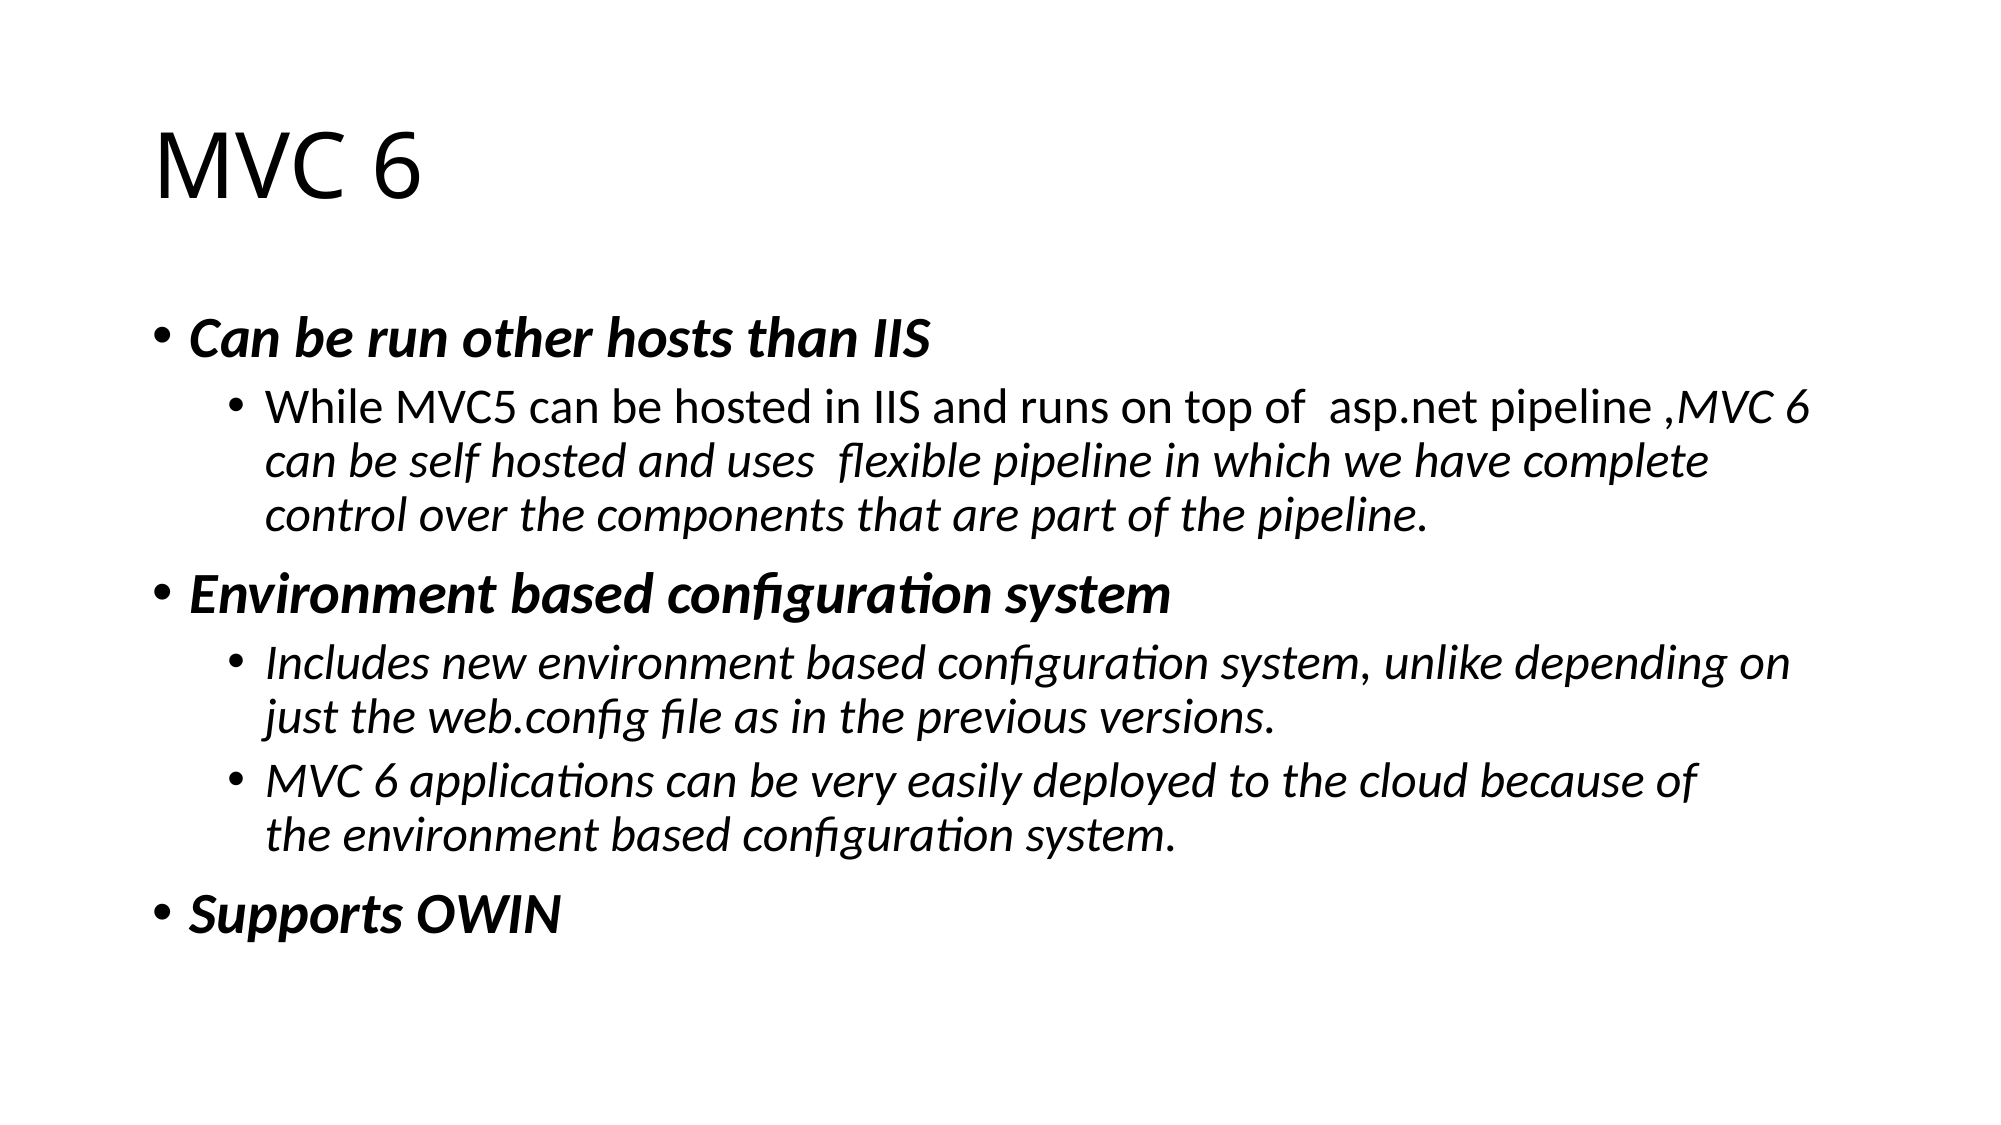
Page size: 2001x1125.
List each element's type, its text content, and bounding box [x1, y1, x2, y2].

title MVC 6 [137, 59, 1863, 278]
list Can be run other hosts than IIS While MVC5 can be hosted in IIS and runs on top of asp.net pipeline ,MVC 6 can be self hosted and uses flexible pipeline in which we have complete control over the components that are part of the pipeline. Environment based configuration system Includes new environment based configuration system, unlike depending on just the web.config file as in the previous versions. MVC 6 applications can be very easily deployed to the cloud because of the environment based configuration system. Supports OWIN [137, 299, 1863, 1014]
